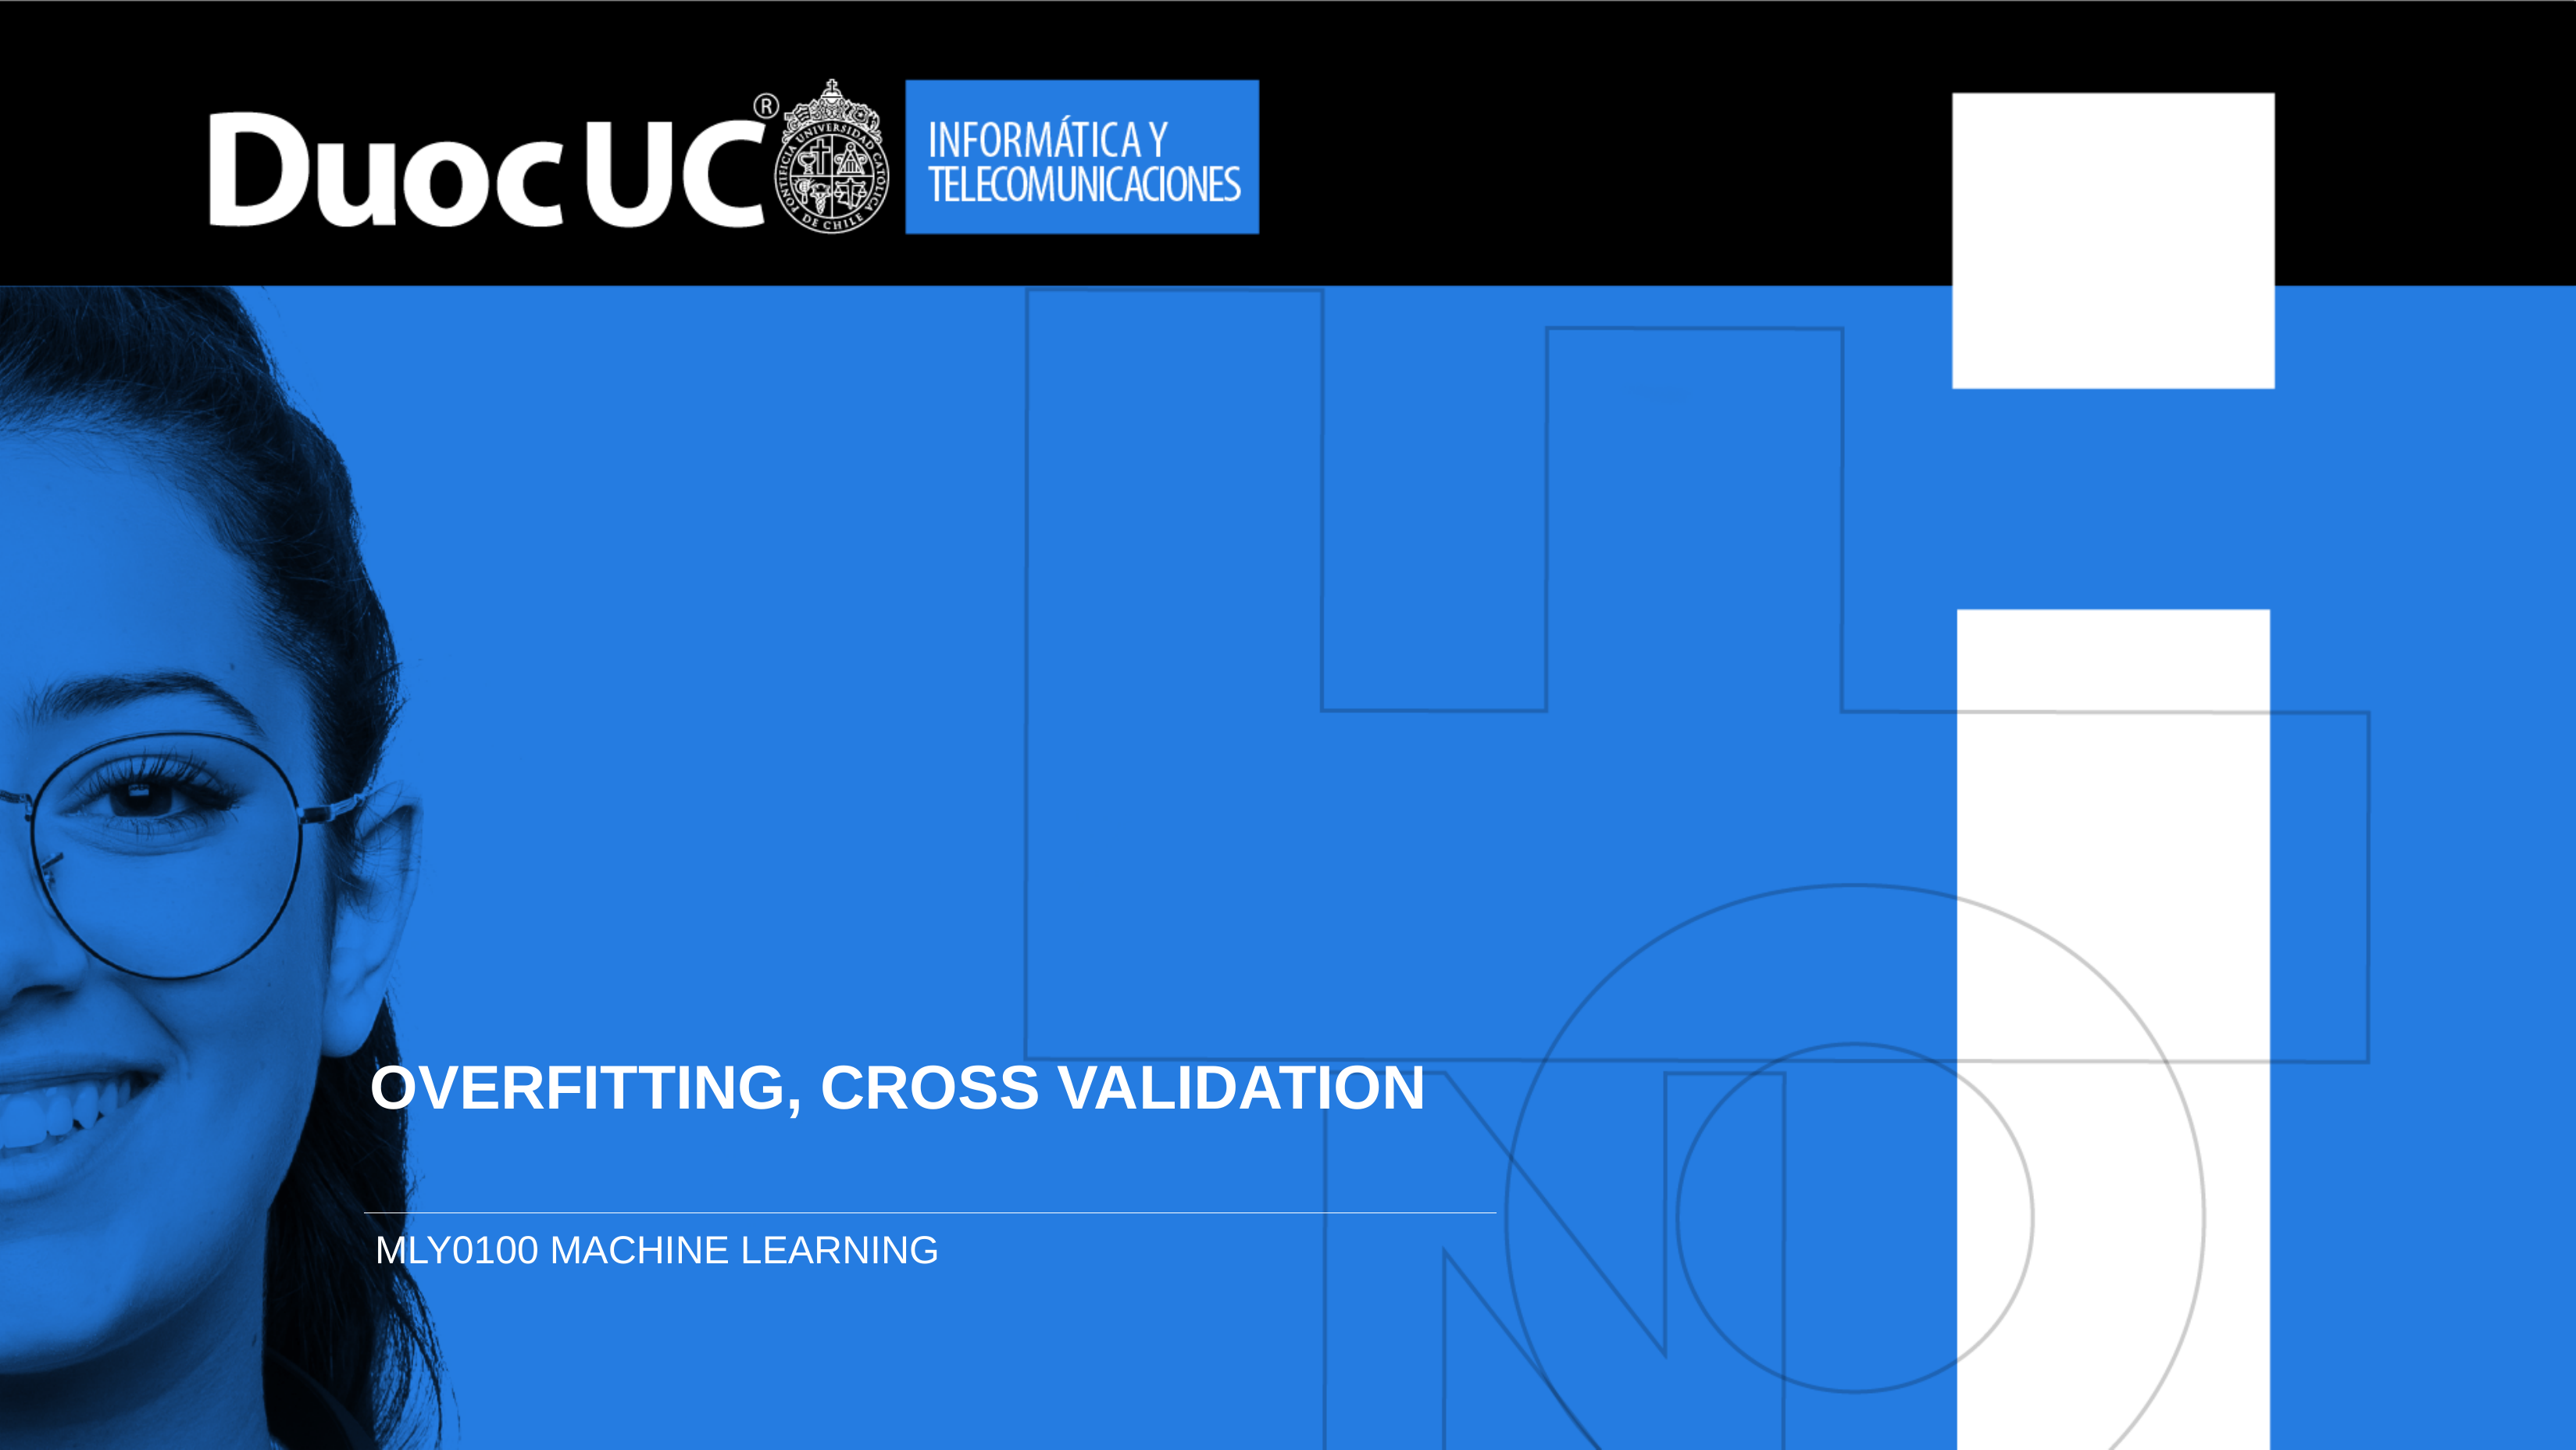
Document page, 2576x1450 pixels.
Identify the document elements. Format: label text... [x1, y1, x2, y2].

picture [0, 0, 2576, 1450]
title OVERFITTING, CROSS VALIDATION [369, 1047, 1492, 1289]
subtitle MLY0100 MACHINE LEARNING [375, 1224, 1492, 1450]
